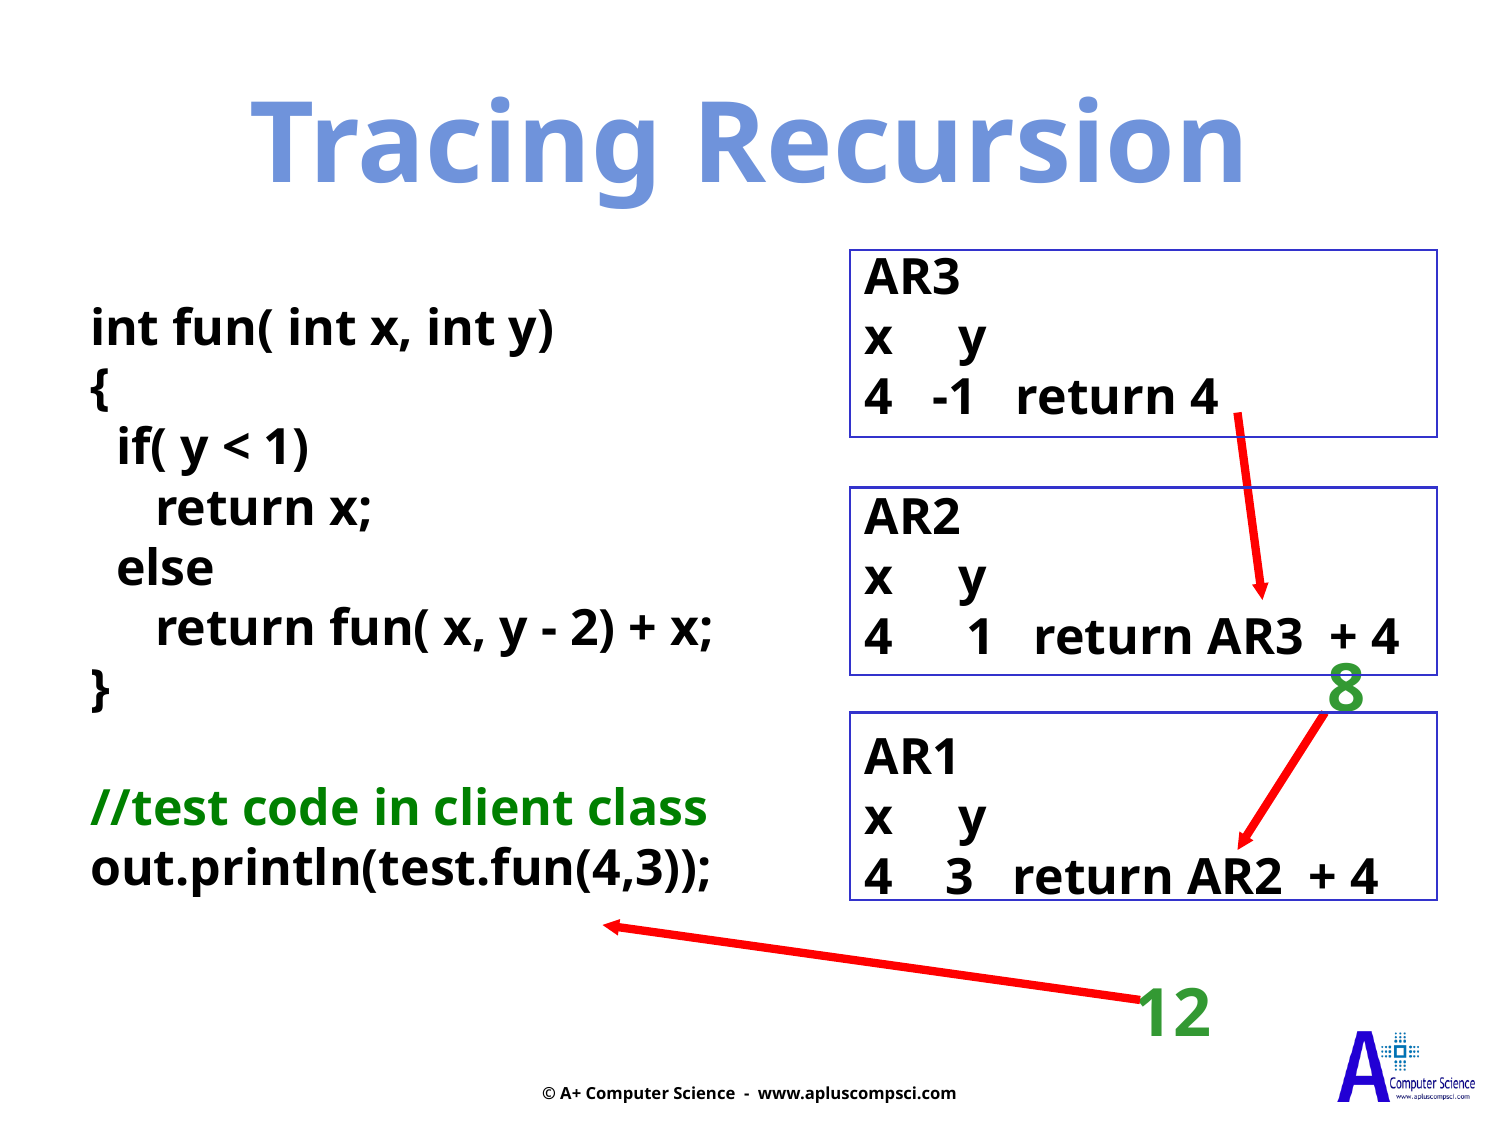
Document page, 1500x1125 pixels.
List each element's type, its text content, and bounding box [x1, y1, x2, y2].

footer © A+ Computer Science - www.apluscompsci.com [512, 1025, 988, 1100]
text_box [849, 249, 1438, 438]
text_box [602, 924, 1141, 1001]
text_box int fun( int x, int y) { if( y < 1) return x; else return fun( x, y - 2) + x; } //test code in client class out.println(test.fun(4,3)); [75, 287, 784, 902]
picture [1337, 1031, 1475, 1102]
text_box [849, 487, 1438, 675]
text_box [849, 712, 1438, 900]
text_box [1237, 712, 1326, 851]
text_box Tracing Recursion [0, 62, 1500, 214]
text_box 8 [1312, 675, 1386, 712]
text_box 12 [1102, 962, 1238, 1058]
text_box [1237, 412, 1263, 601]
text_box AR3 x y 4 -1 return 4 AR2 x y 1 return AR3 + 4 AR1 x y 4 3 return AR2 + 4 [849, 237, 1451, 992]
